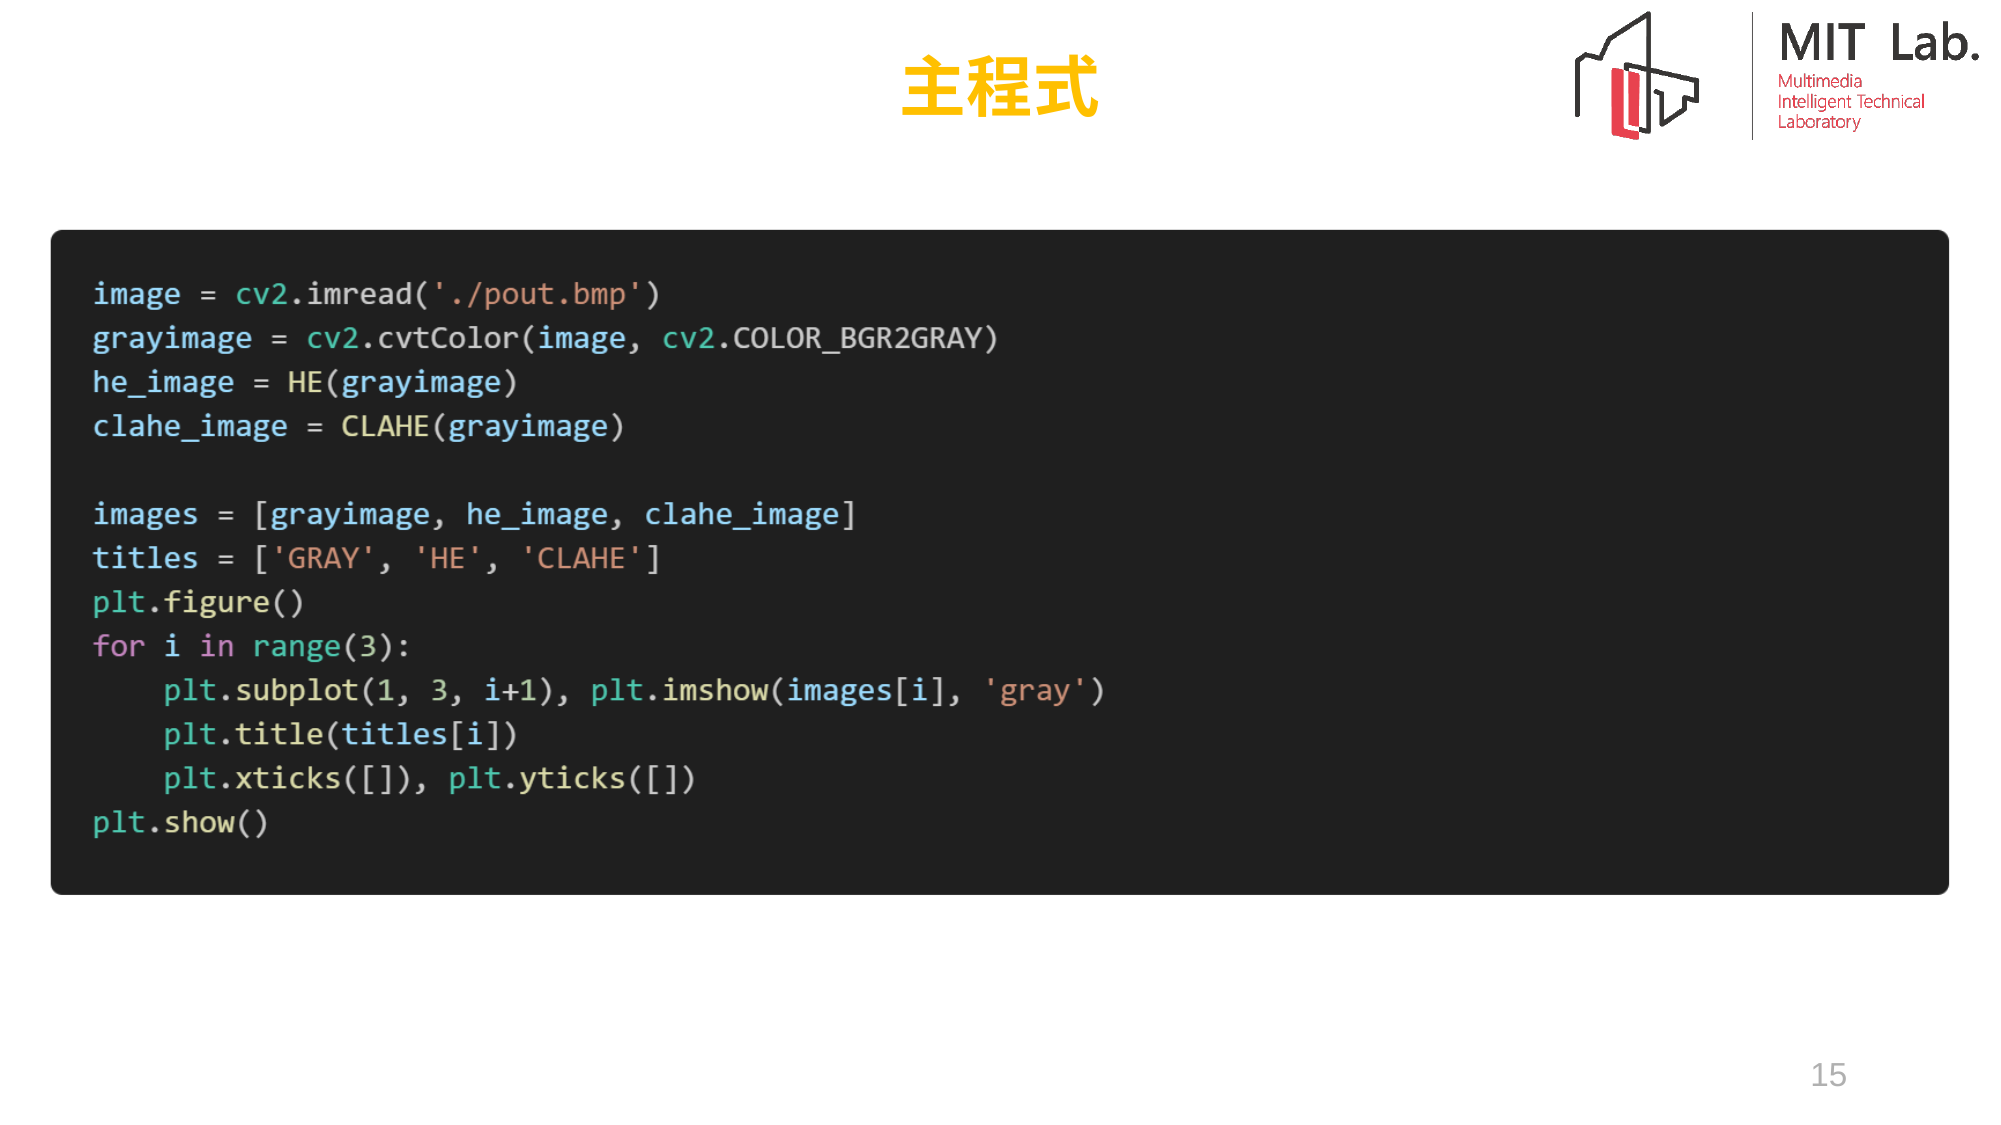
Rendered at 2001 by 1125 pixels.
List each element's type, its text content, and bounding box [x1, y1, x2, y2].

text_box 主程式 [499, 34, 1501, 135]
picture [1522, 0, 2001, 164]
slide_number 15 [1412, 1042, 1863, 1103]
picture [0, 179, 2000, 946]
